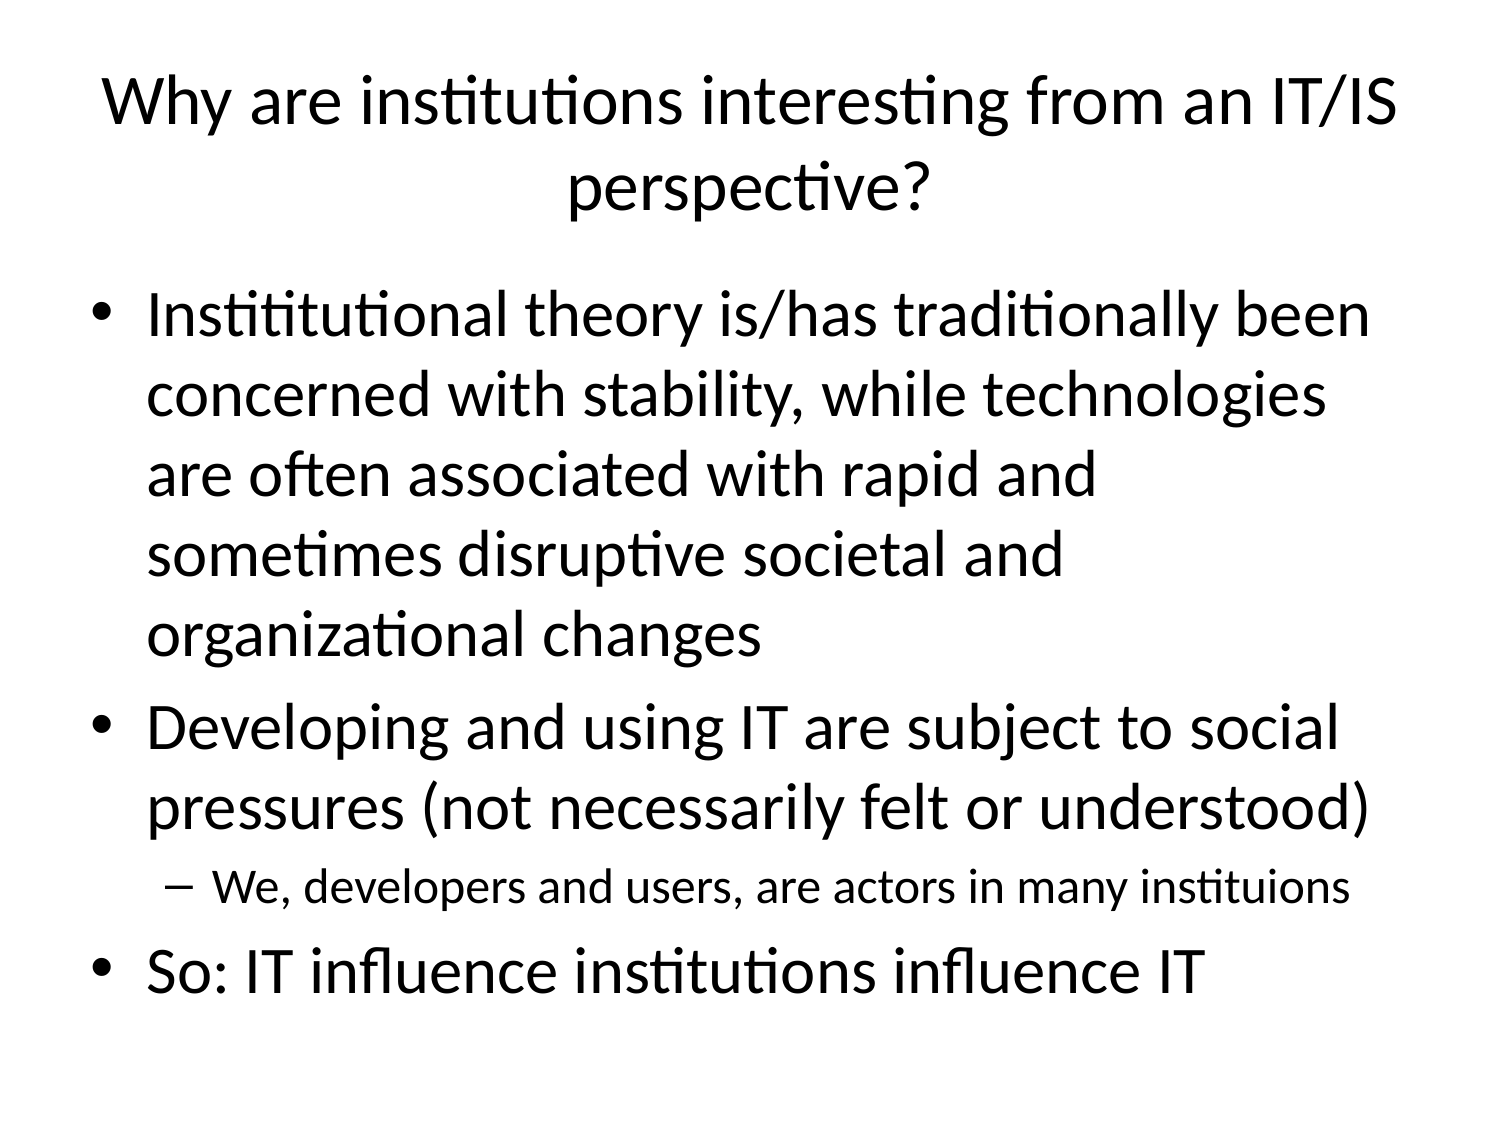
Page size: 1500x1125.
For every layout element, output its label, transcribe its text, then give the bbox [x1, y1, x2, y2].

title Why are institutions interesting from an IT/IS perspective? [75, 45, 1425, 233]
list Instititutional theory is/has traditionally been concerned with stability, while technologies are often associated with rapid and sometimes disruptive societal and organizational changes Developing and using IT are subject to social pressures (not necessarily felt or understood) We, developers and users, are actors in many instituions So: IT influence institutions influence IT [75, 262, 1425, 1005]
